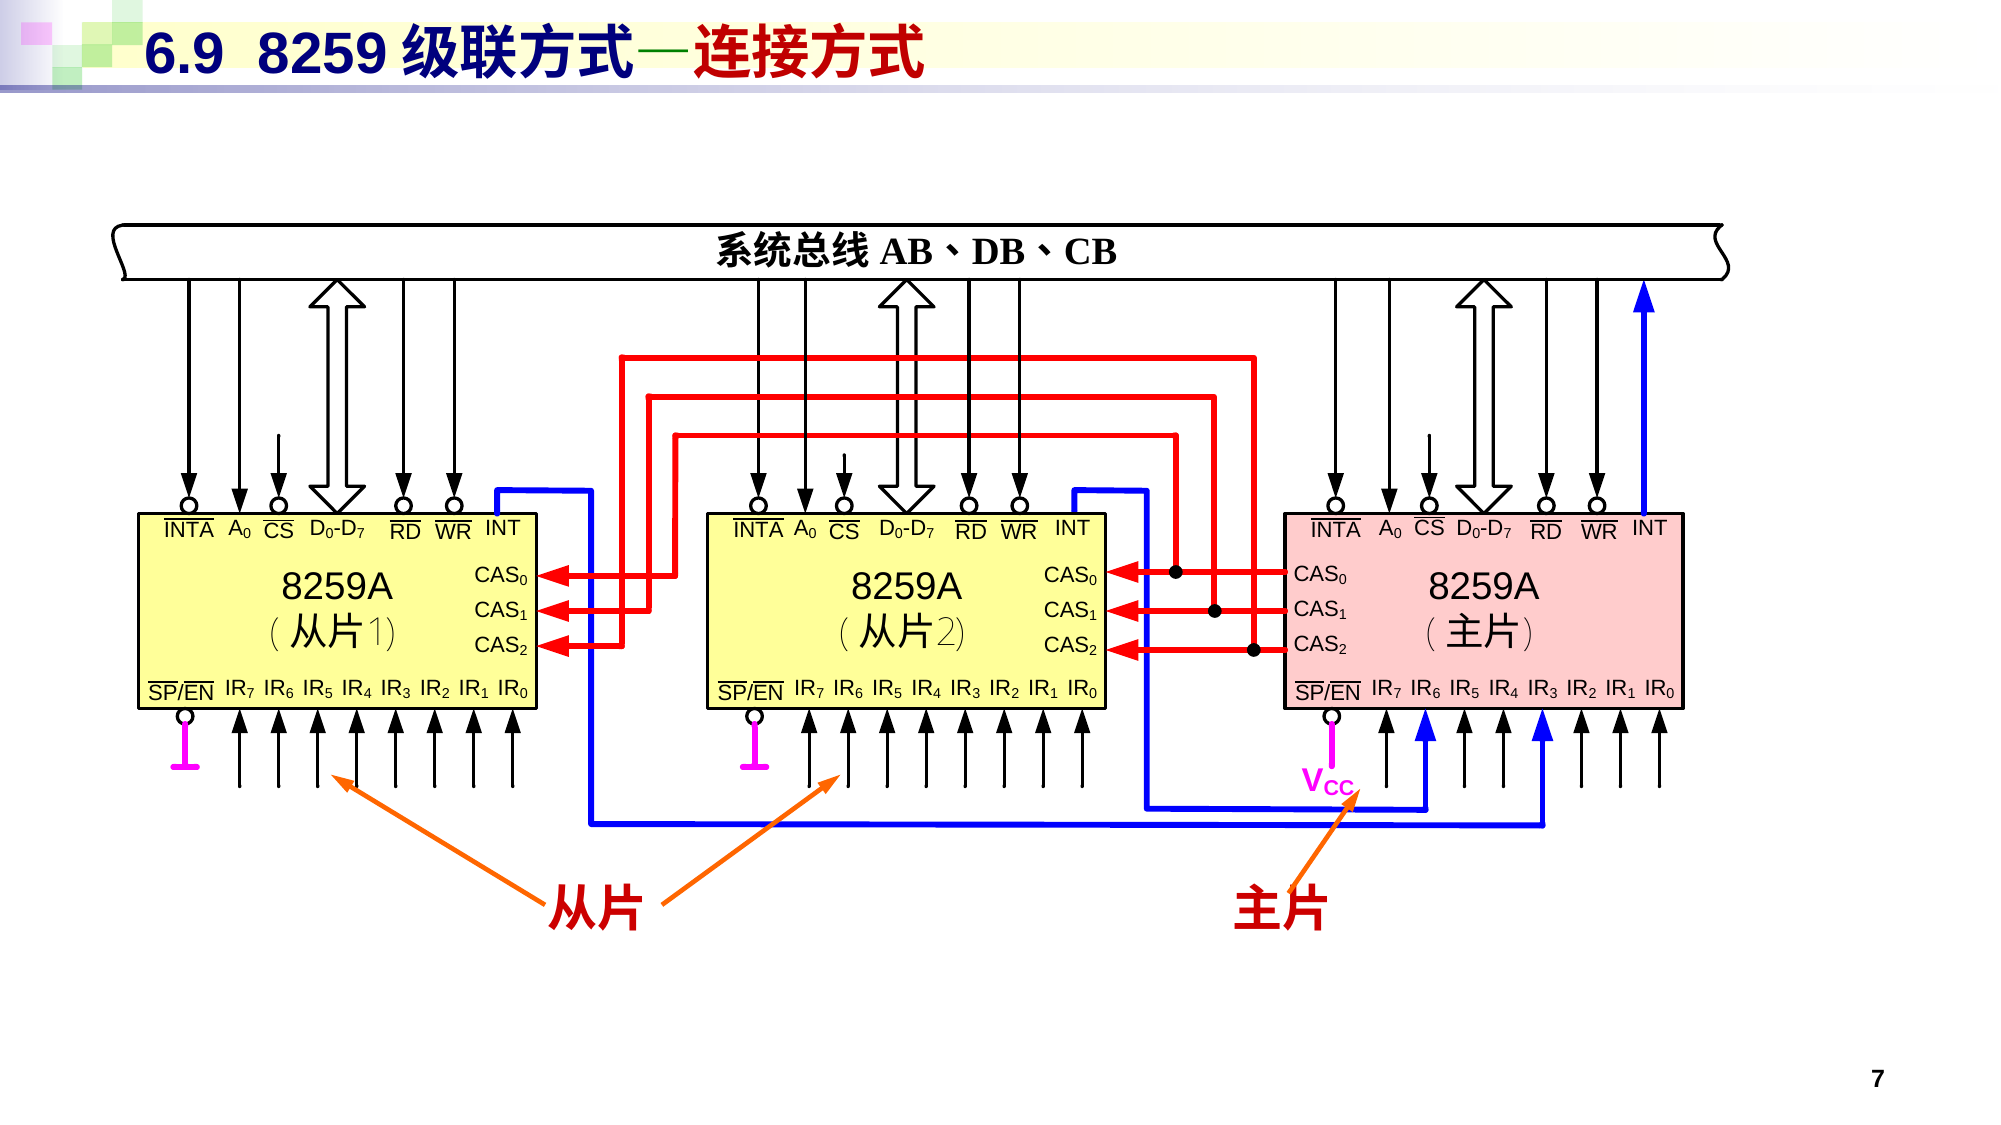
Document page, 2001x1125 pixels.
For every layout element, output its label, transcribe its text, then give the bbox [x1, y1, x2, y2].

text_box 从片 [520, 869, 675, 945]
slide_number 7 [1433, 1024, 1901, 1101]
title 6.9 8259级联方式—连接方式 [128, 6, 1930, 94]
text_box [108, 219, 1733, 847]
text_box 主片 [1205, 869, 1361, 945]
